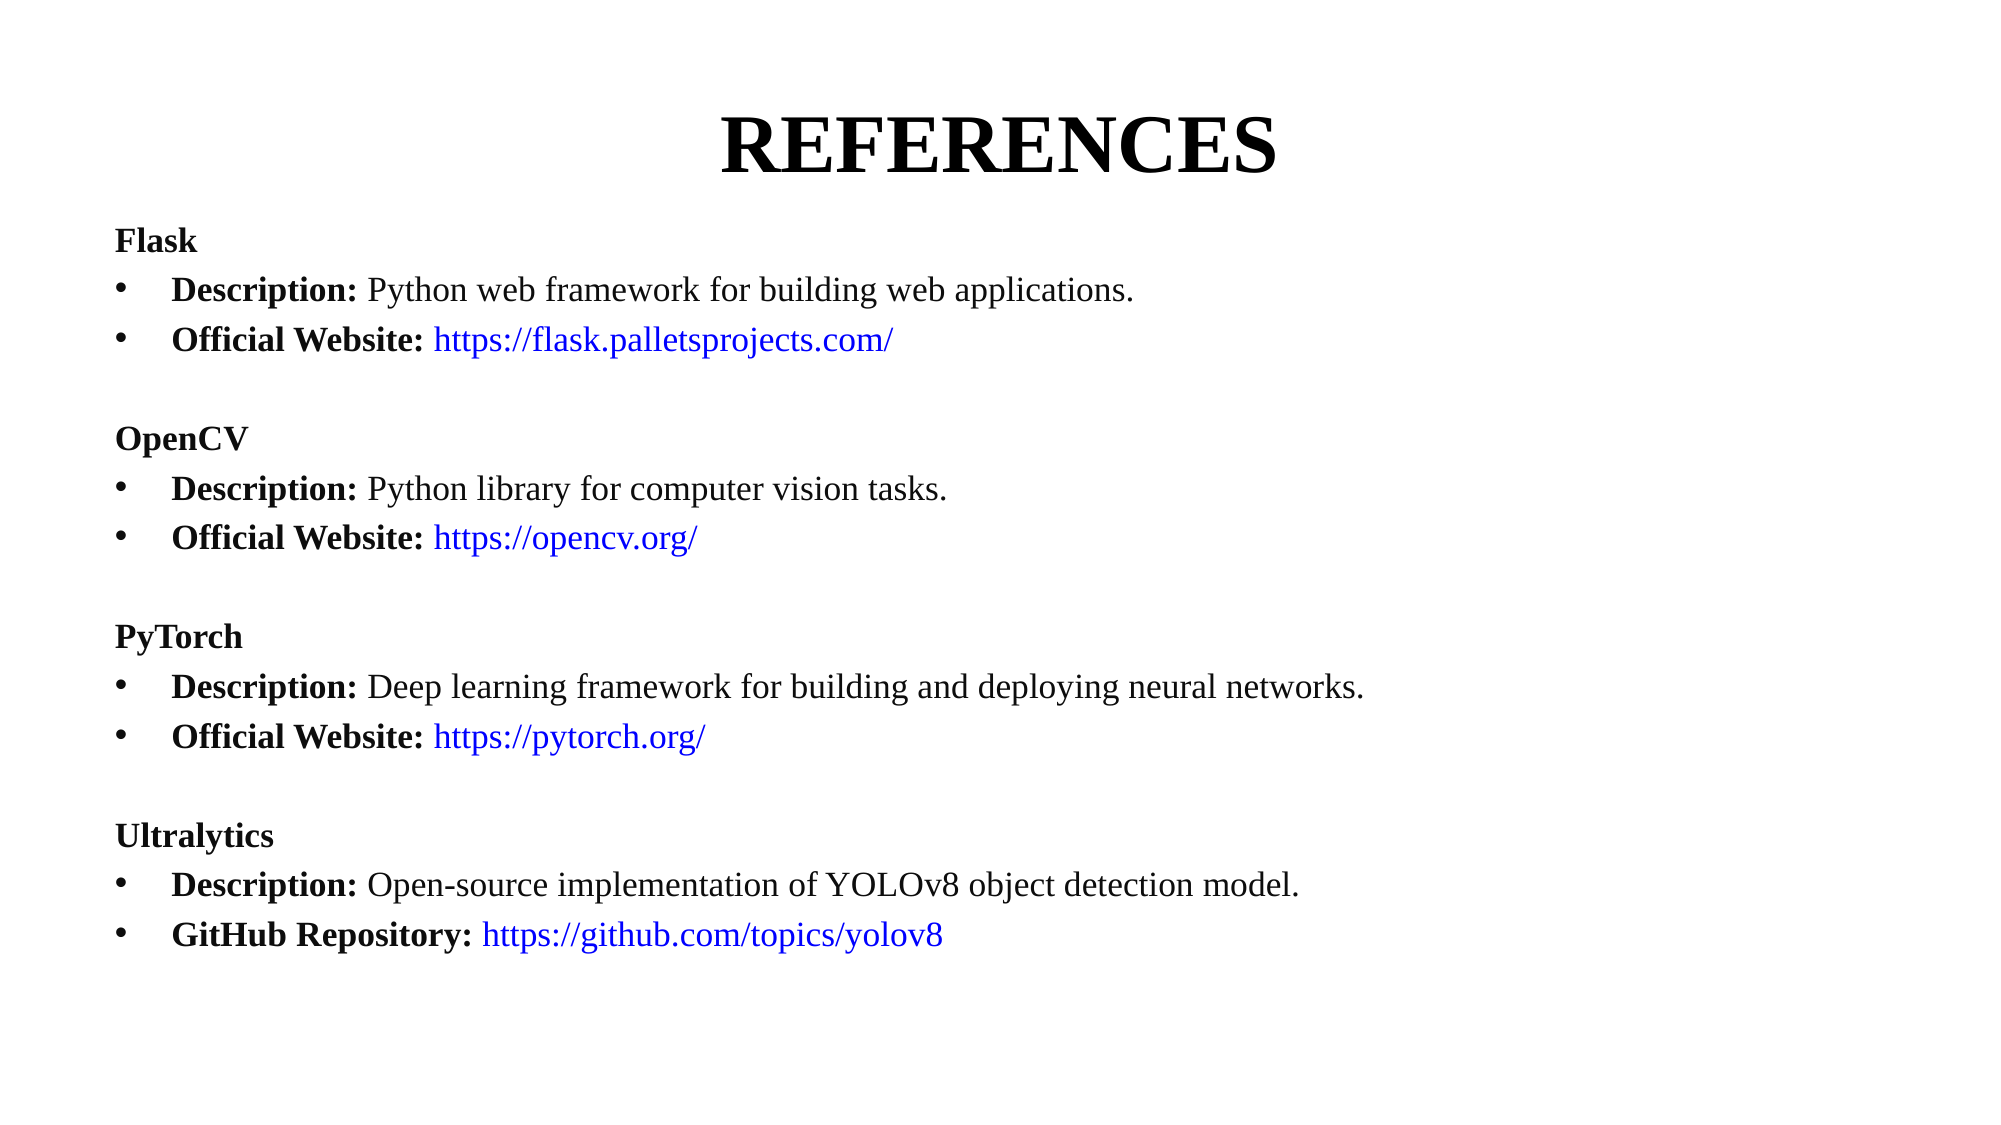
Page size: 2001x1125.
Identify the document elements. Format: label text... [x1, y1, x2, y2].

list Flask Description: Python web framework for building web applications. Official Website: https://flask.palletsprojects.com/ OpenCV Description: Python library for computer vision tasks. Official Website: https://opencv.org/ PyTorch Description: Deep learning framework for building and deploying neural networks. Official Website: https://pytorch.org/ Ultralytics Description: Open-source implementation of YOLOv8 object detection model. GitHub Repository: https://github.com/topics/yolov8 [99, 209, 1900, 1125]
title REFERENCES [99, 45, 1900, 209]
